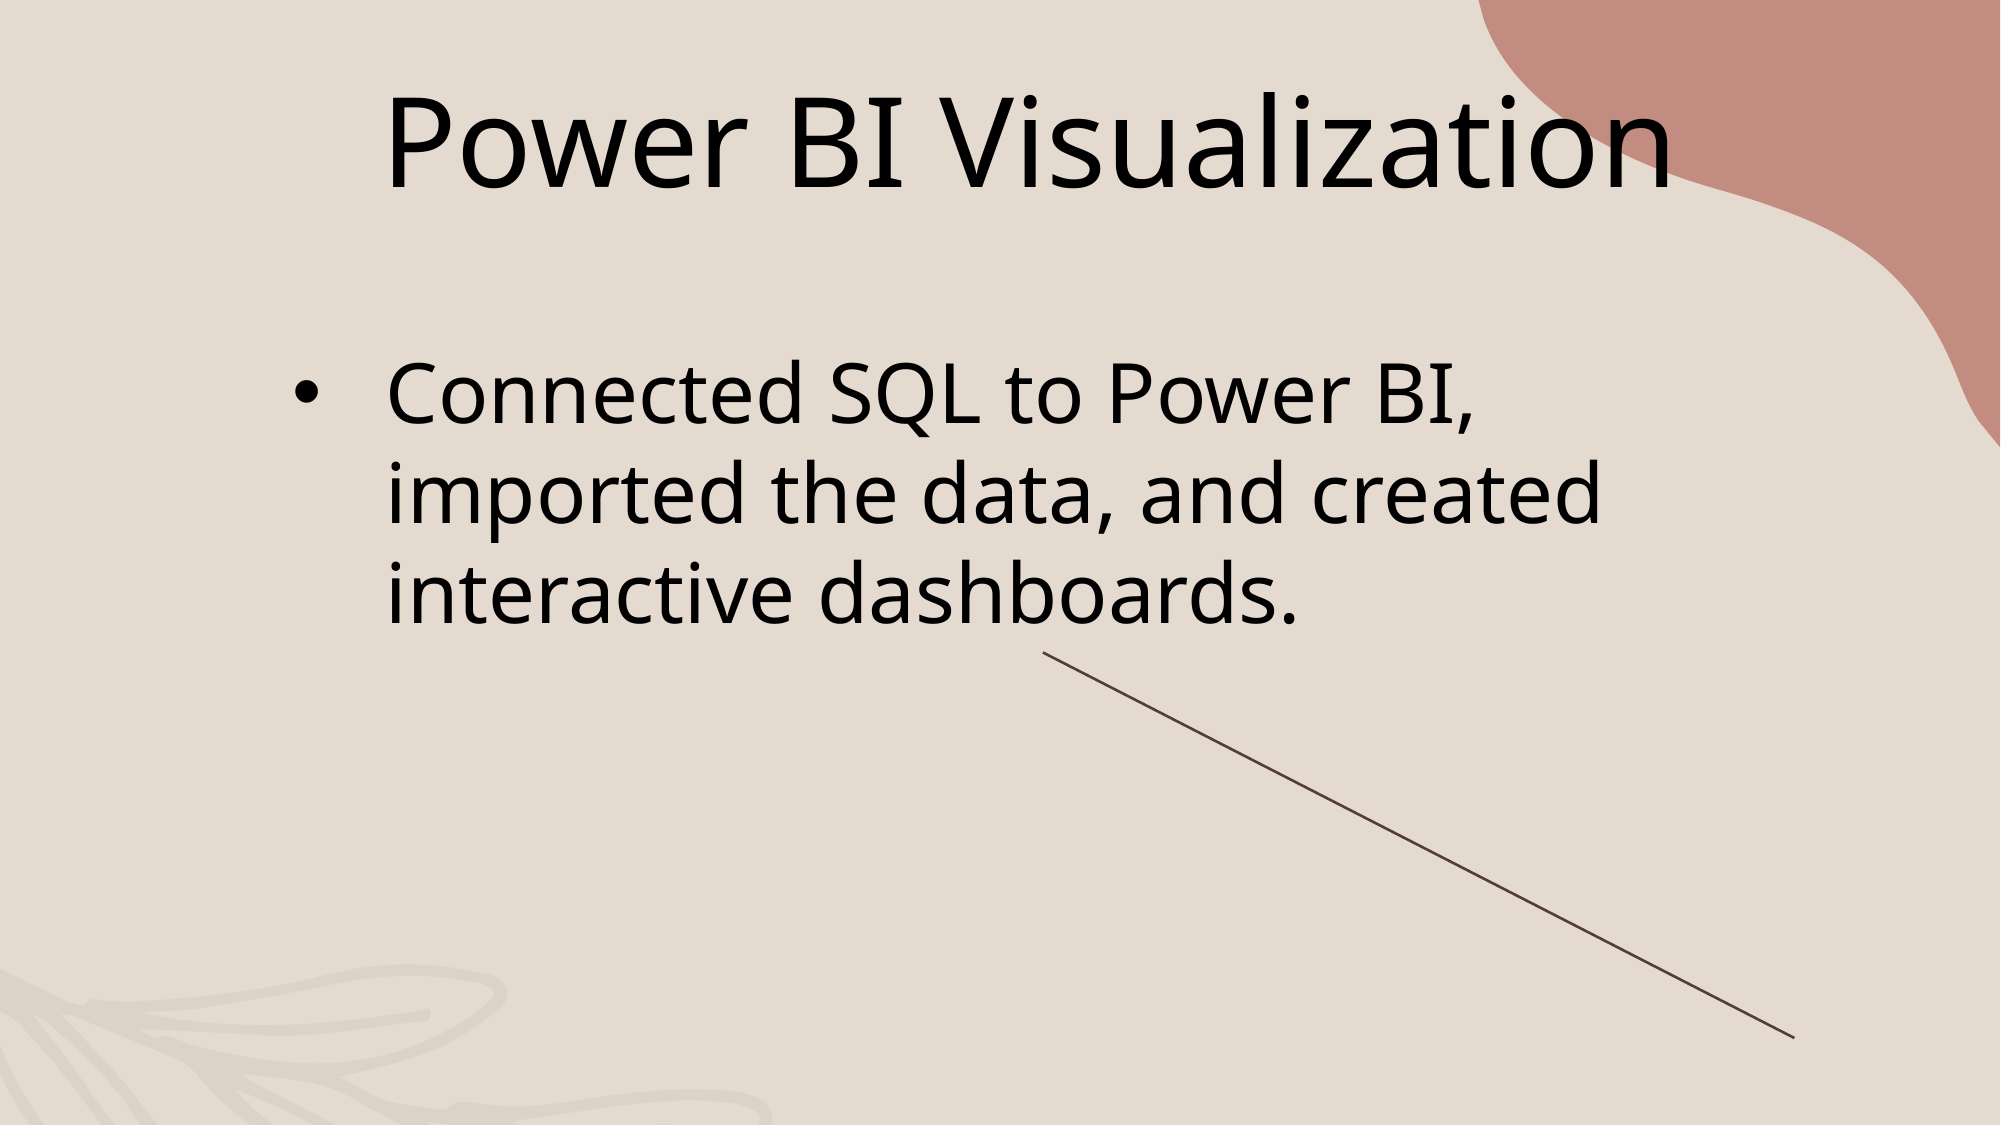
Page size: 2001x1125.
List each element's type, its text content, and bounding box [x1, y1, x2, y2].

text_box Power BI Visualization [202, 55, 1858, 220]
text_box Connected SQL to Power BI, imported the data, and created interactive dashboards. [277, 332, 1783, 648]
